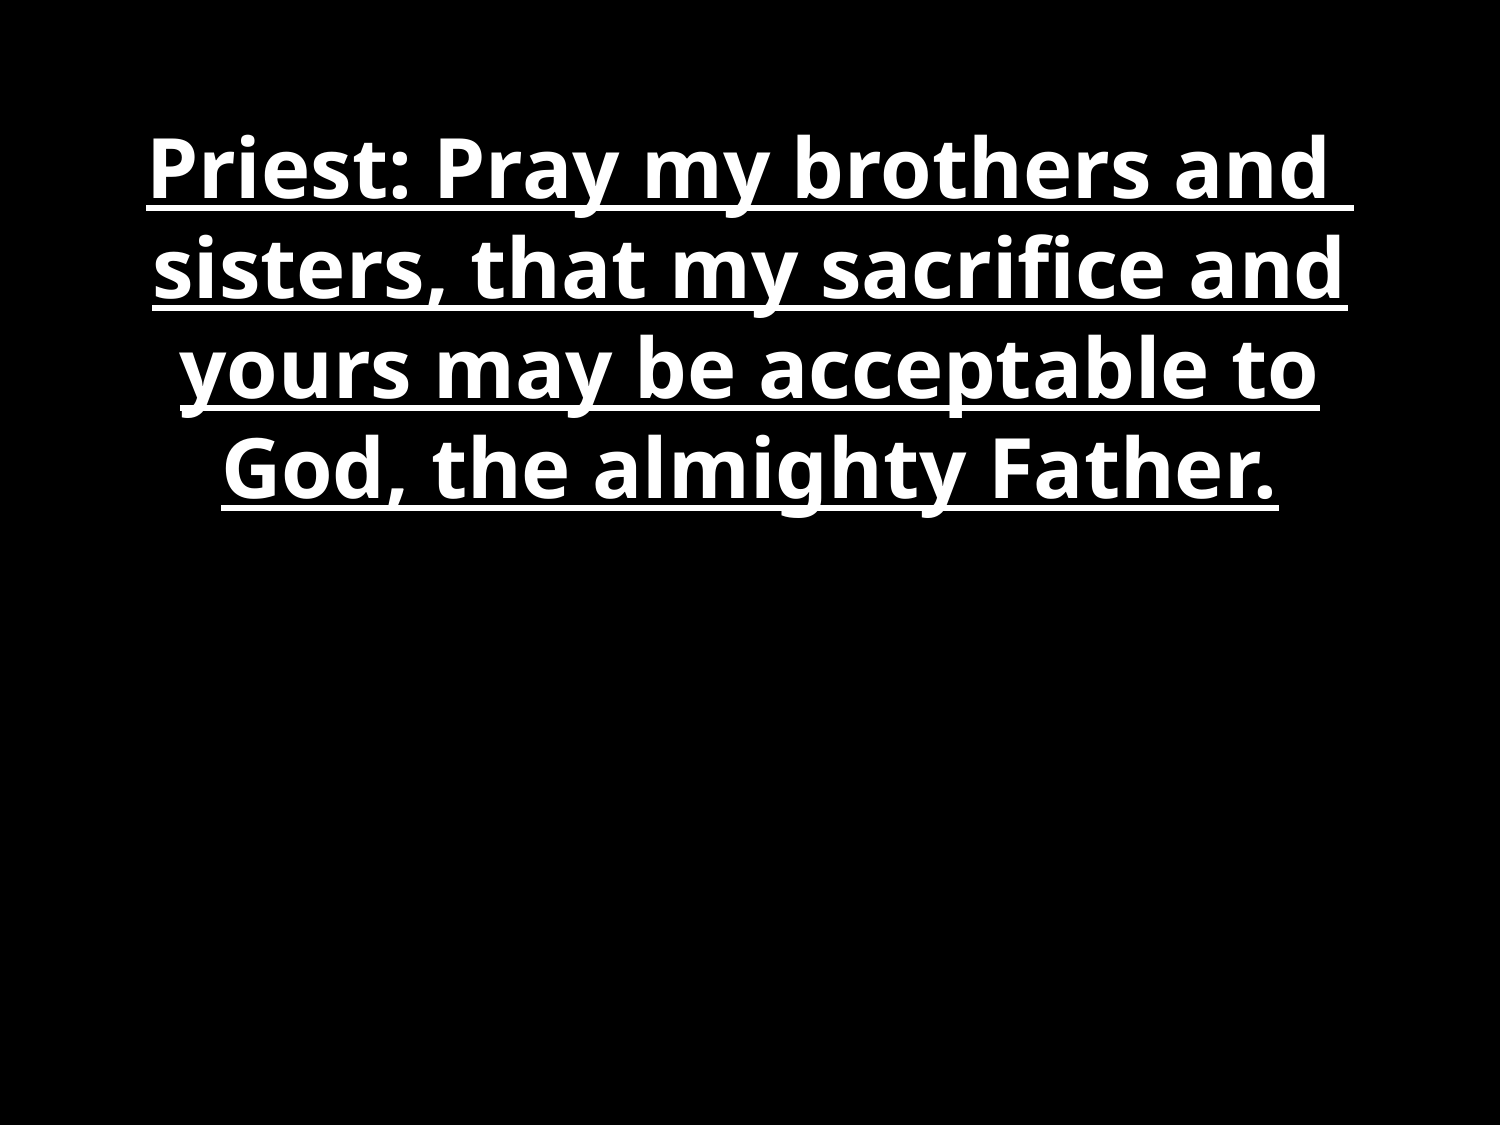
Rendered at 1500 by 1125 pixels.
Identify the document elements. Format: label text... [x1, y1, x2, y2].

title Priest: Pray my brothers and sisters, that my sacrifice and yours may be acceptable to God, the almighty Father. [74, 44, 1426, 587]
